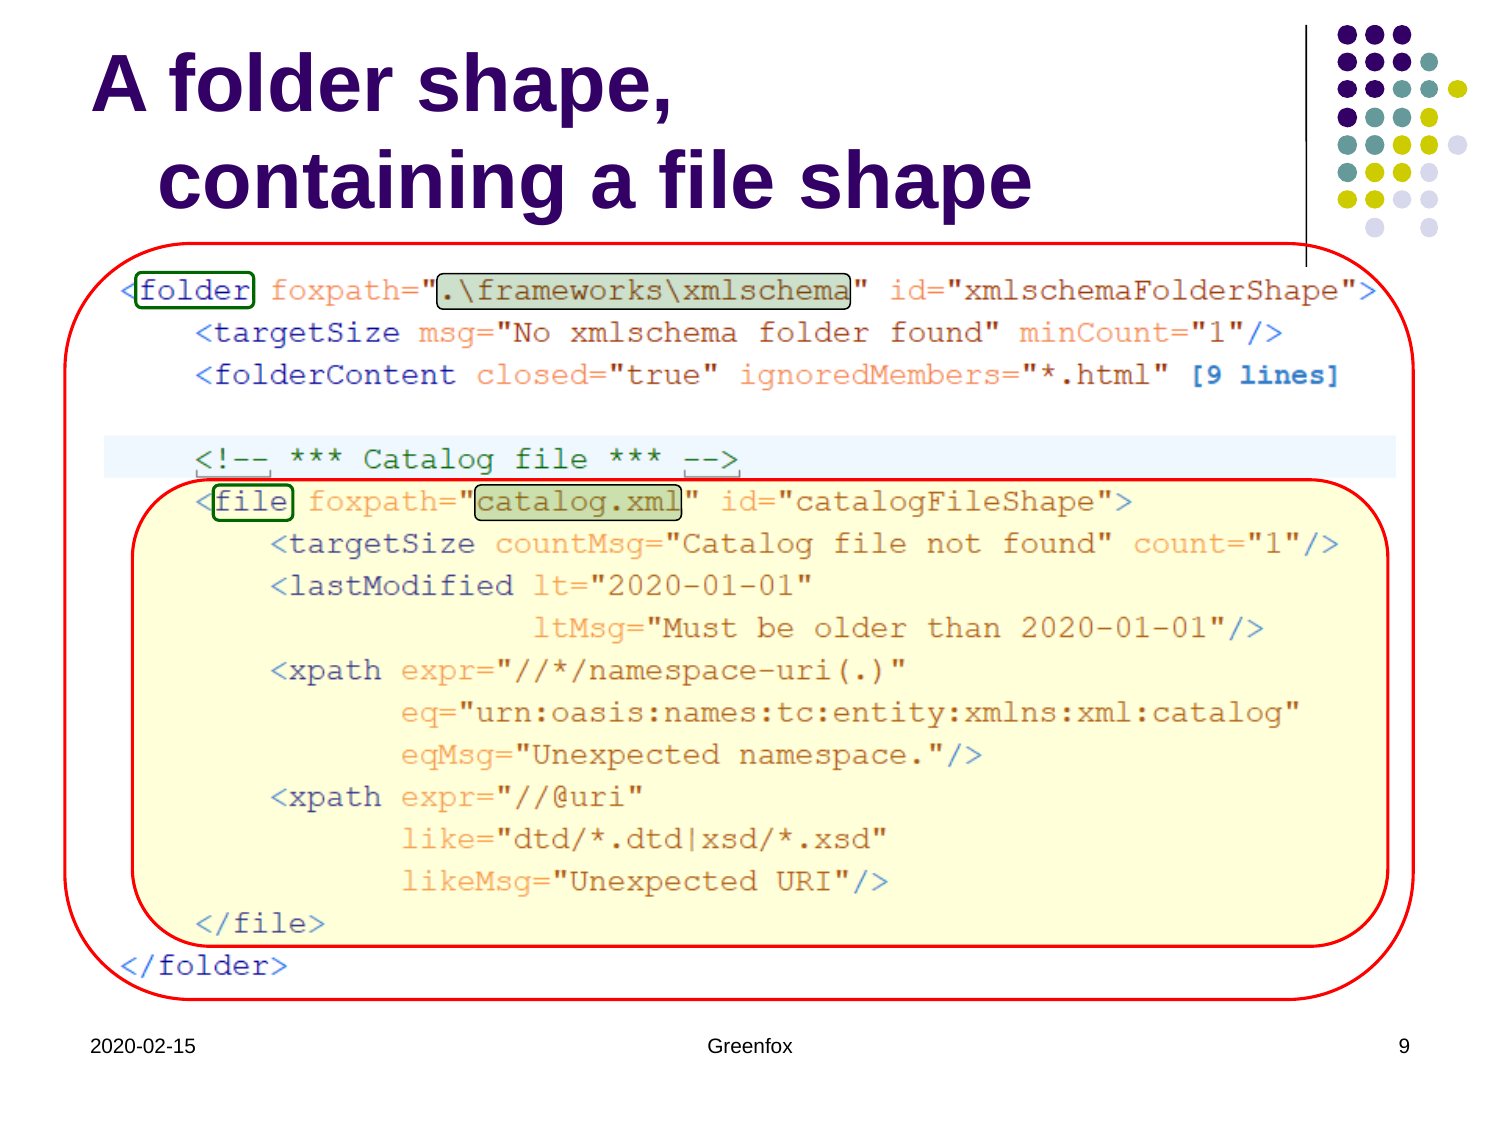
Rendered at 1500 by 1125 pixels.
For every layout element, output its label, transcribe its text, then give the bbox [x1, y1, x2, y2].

picture [104, 267, 1396, 986]
title A folder shape, containing a file shape [75, 20, 1313, 233]
slide_number 9 [1074, 1025, 1425, 1100]
text_box [134, 986, 1344, 1000]
text_box [1396, 306, 1414, 937]
text_box [64, 278, 104, 965]
text_box [117, 243, 1361, 267]
footer Greenfox [478, 1025, 1022, 1100]
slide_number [75, 1025, 425, 1100]
